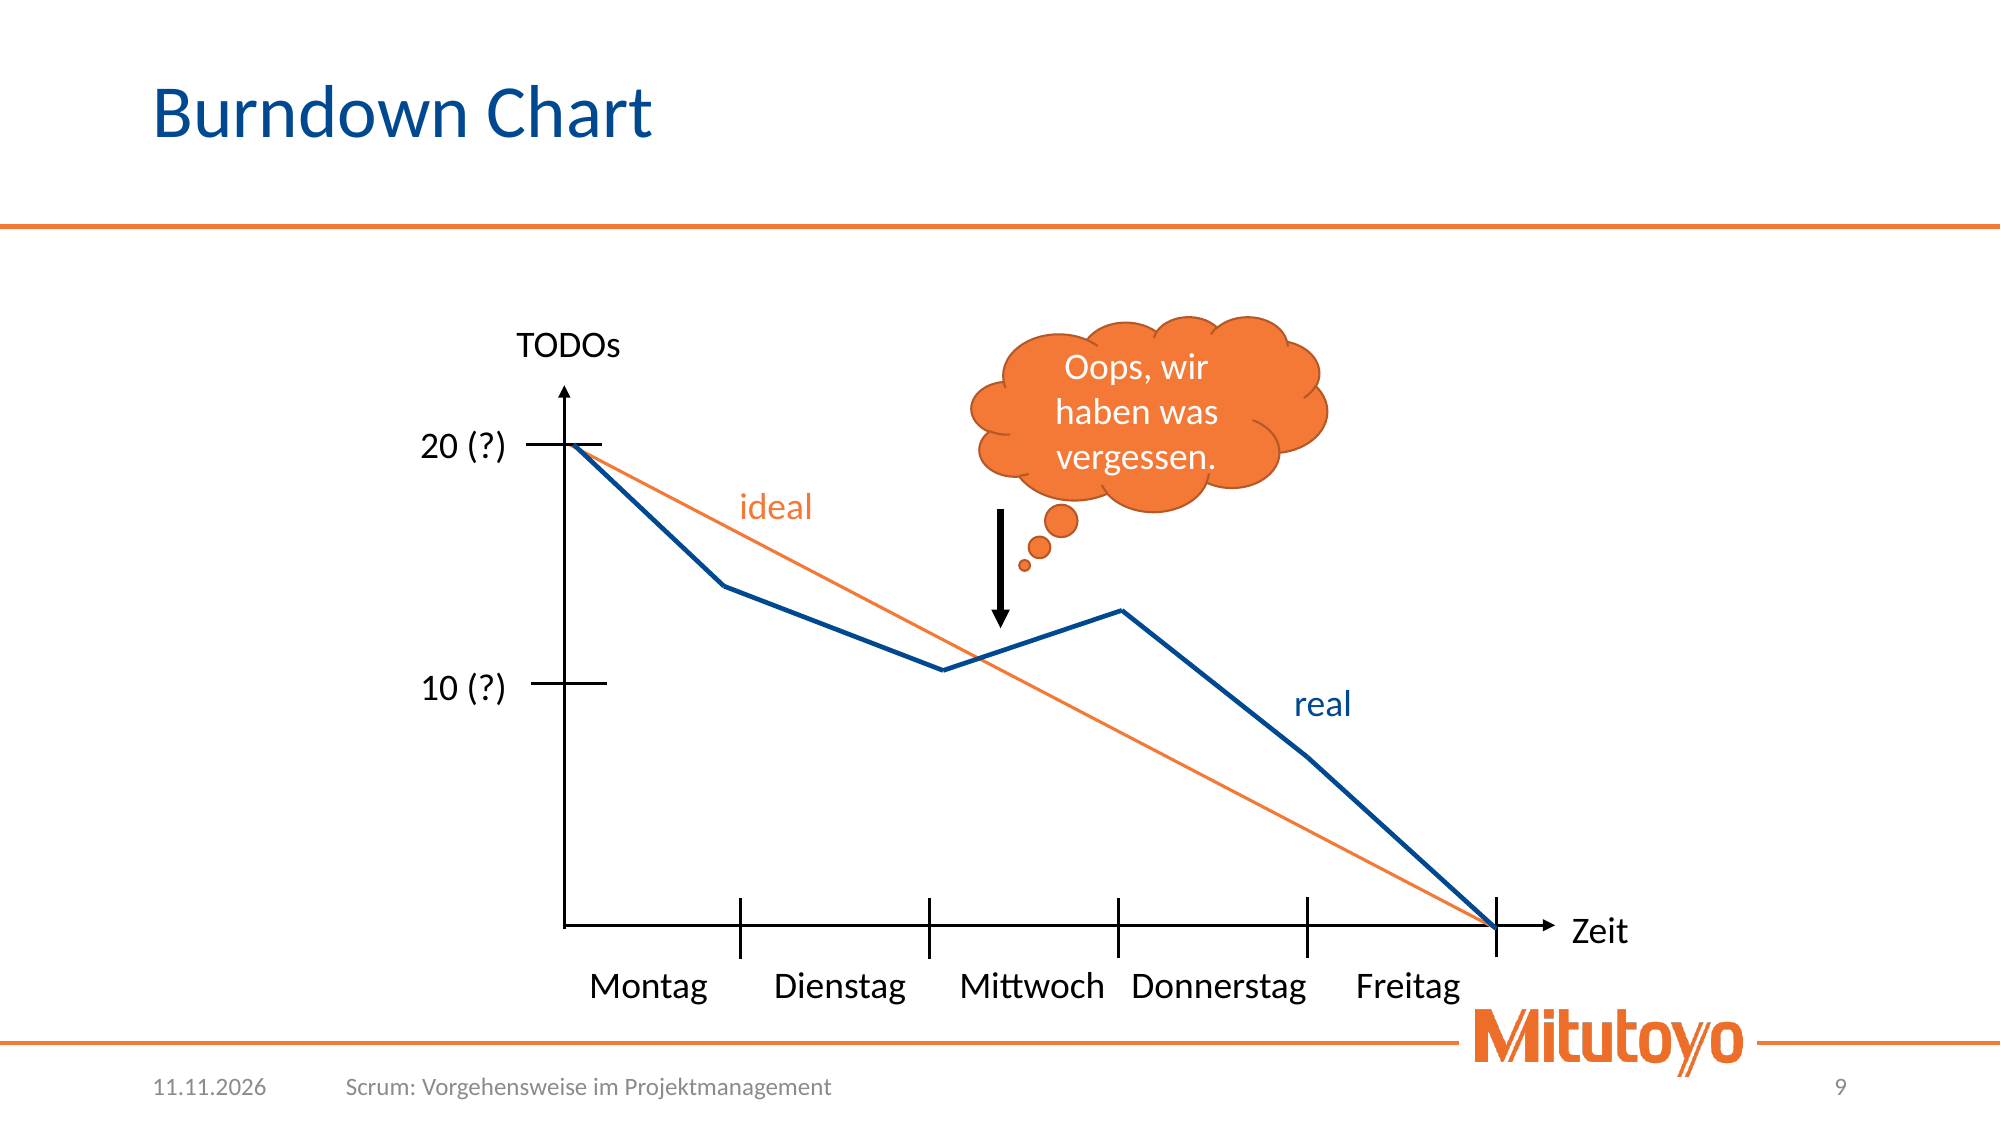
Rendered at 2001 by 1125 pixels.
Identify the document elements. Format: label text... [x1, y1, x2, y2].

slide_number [137, 1055, 313, 1116]
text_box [568, 445, 573, 683]
picture [1475, 1009, 1744, 1077]
text_box Freitag [1341, 953, 1476, 1014]
text_box 20 (?) [405, 414, 522, 474]
footer Scrum: Vorgehensweise im Projektmanagement [330, 1055, 1721, 1116]
text_box Mittwoch [944, 953, 1116, 1014]
title Burndown Chart [137, 24, 1863, 203]
text_box Montag [574, 953, 723, 1014]
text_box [568, 684, 573, 929]
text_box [573, 444, 1497, 929]
slide_number 9 [1743, 1055, 1863, 1116]
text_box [971, 316, 1328, 629]
text_box Zeit [1557, 898, 1644, 959]
text_box Donnerstag [1116, 953, 1322, 1014]
text_box Dienstag [759, 953, 922, 1014]
text_box 10 (?) [405, 655, 522, 716]
text_box TODOs [501, 312, 636, 373]
